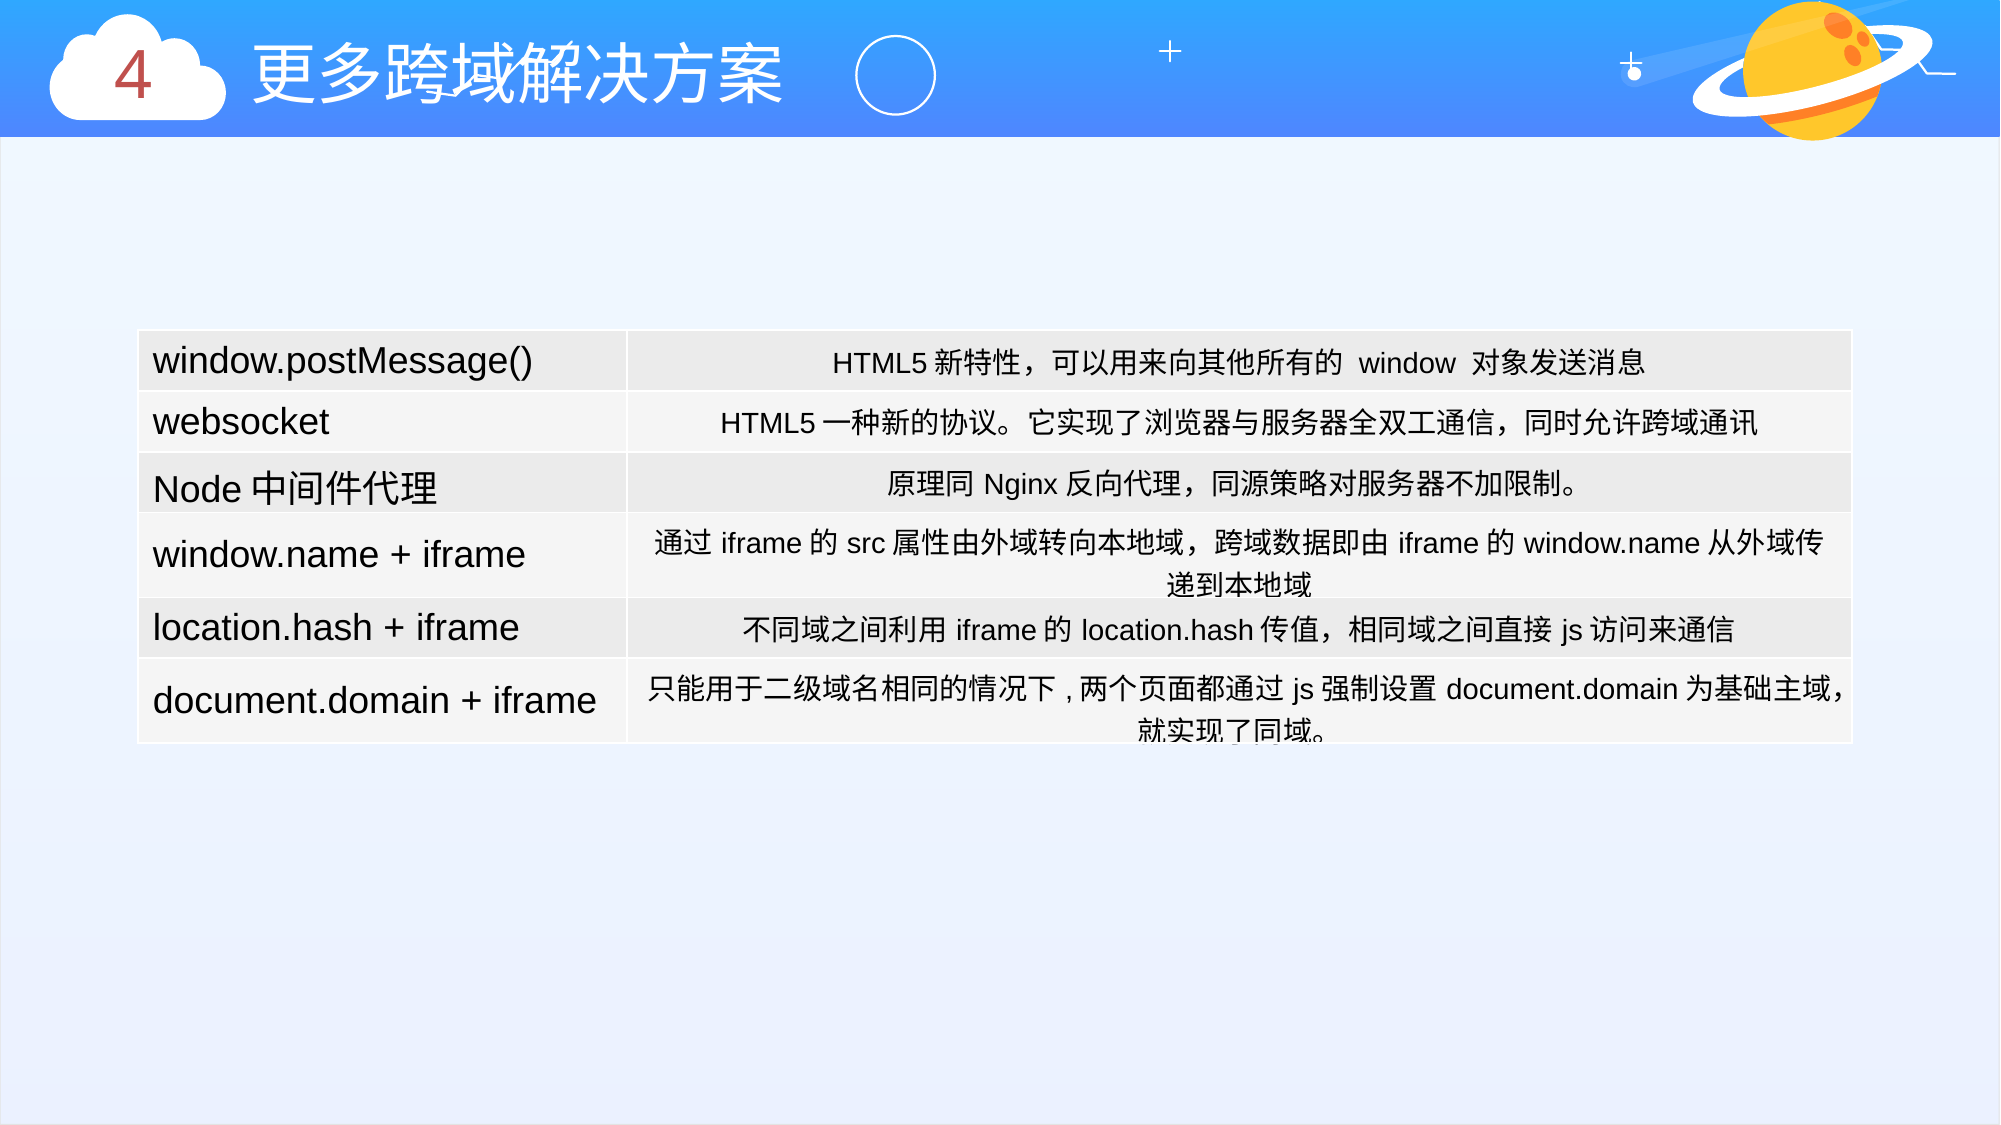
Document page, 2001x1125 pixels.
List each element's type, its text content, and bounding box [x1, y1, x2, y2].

table_cell 原理同Nginx反向代理，同源策略对服务器不加限制。 [628, 453, 1851, 512]
table_cell window.name + iframe [139, 513, 626, 597]
table_cell location.hash + iframe [139, 598, 626, 657]
table_cell HTML5一种新的协议。它实现了浏览器与服务器全双工通信，同时允许跨域通讯 [628, 392, 1851, 451]
table_cell 不同域之间利用iframe的location.hash传值，相同域之间直接js访问来通信 [628, 598, 1851, 657]
text_box [49, 29, 226, 121]
text_box 更多跨域解决方案 [235, 24, 1220, 119]
table_cell websocket [139, 392, 626, 451]
text_box [103, 14, 152, 24]
table_cell 通过iframe的src属性由外域转向本地域，跨域数据即由iframe的window.name从外域传递到本地域 [628, 513, 1851, 597]
table_cell Node中间件代理 [139, 453, 626, 512]
text_box 4 [99, 24, 176, 119]
table_cell document.domain + iframe [139, 659, 626, 742]
table_cell 只能用于二级域名相同的情况下,两个页面都通过js强制设置document.domain为基础主域，就实现了同域。 [628, 659, 1851, 742]
table_header HTML5新特性，可以用来向其他所有的 window 对象发送消息 [628, 331, 1851, 390]
table_header window.postMessage() [139, 331, 626, 390]
